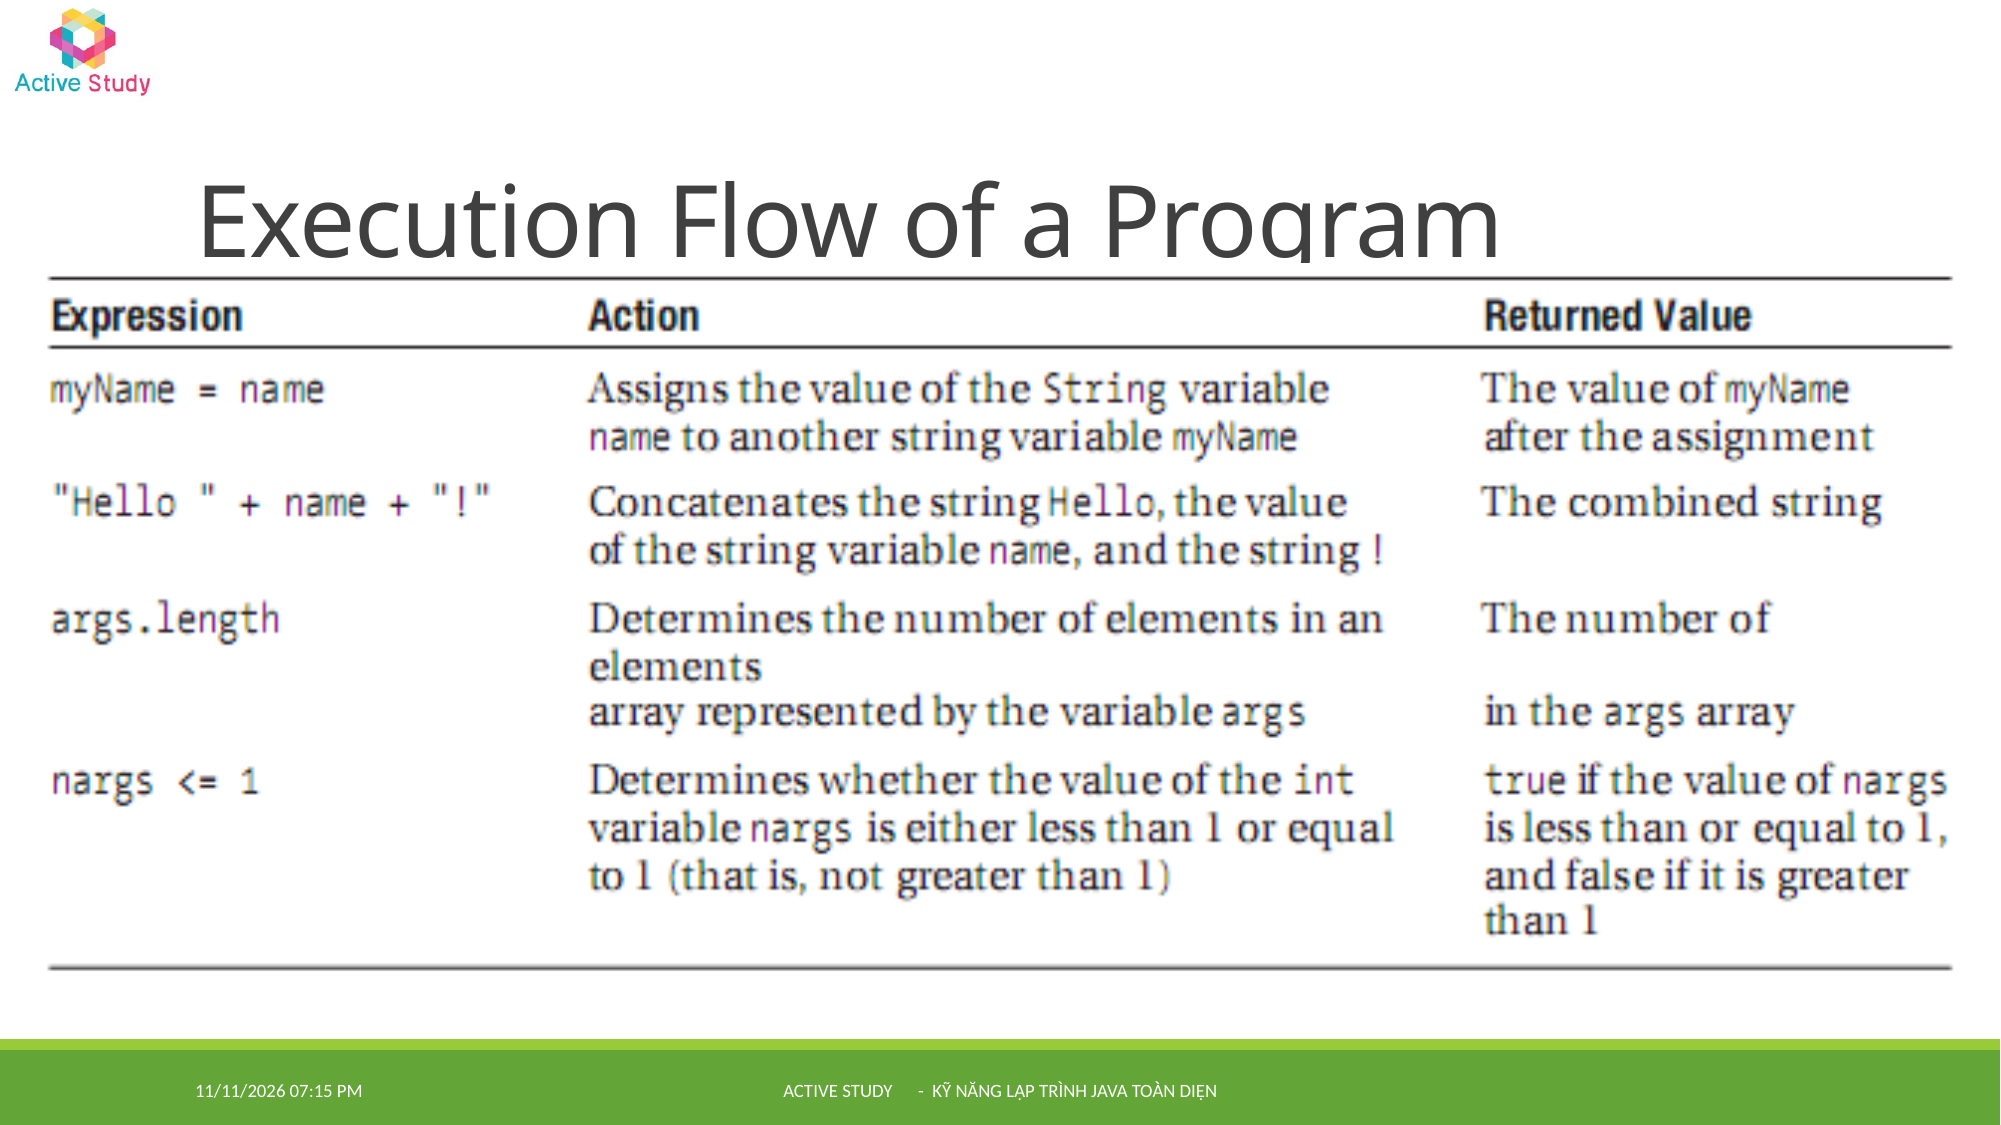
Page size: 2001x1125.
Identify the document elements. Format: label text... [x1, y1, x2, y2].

picture [0, 0, 165, 118]
footer Active Study - Kỹ năng lập trình Java toàn diện [604, 1059, 1396, 1120]
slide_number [180, 1059, 586, 1120]
picture [33, 262, 2000, 989]
title Execution Flow of a Program [180, 47, 1830, 260]
